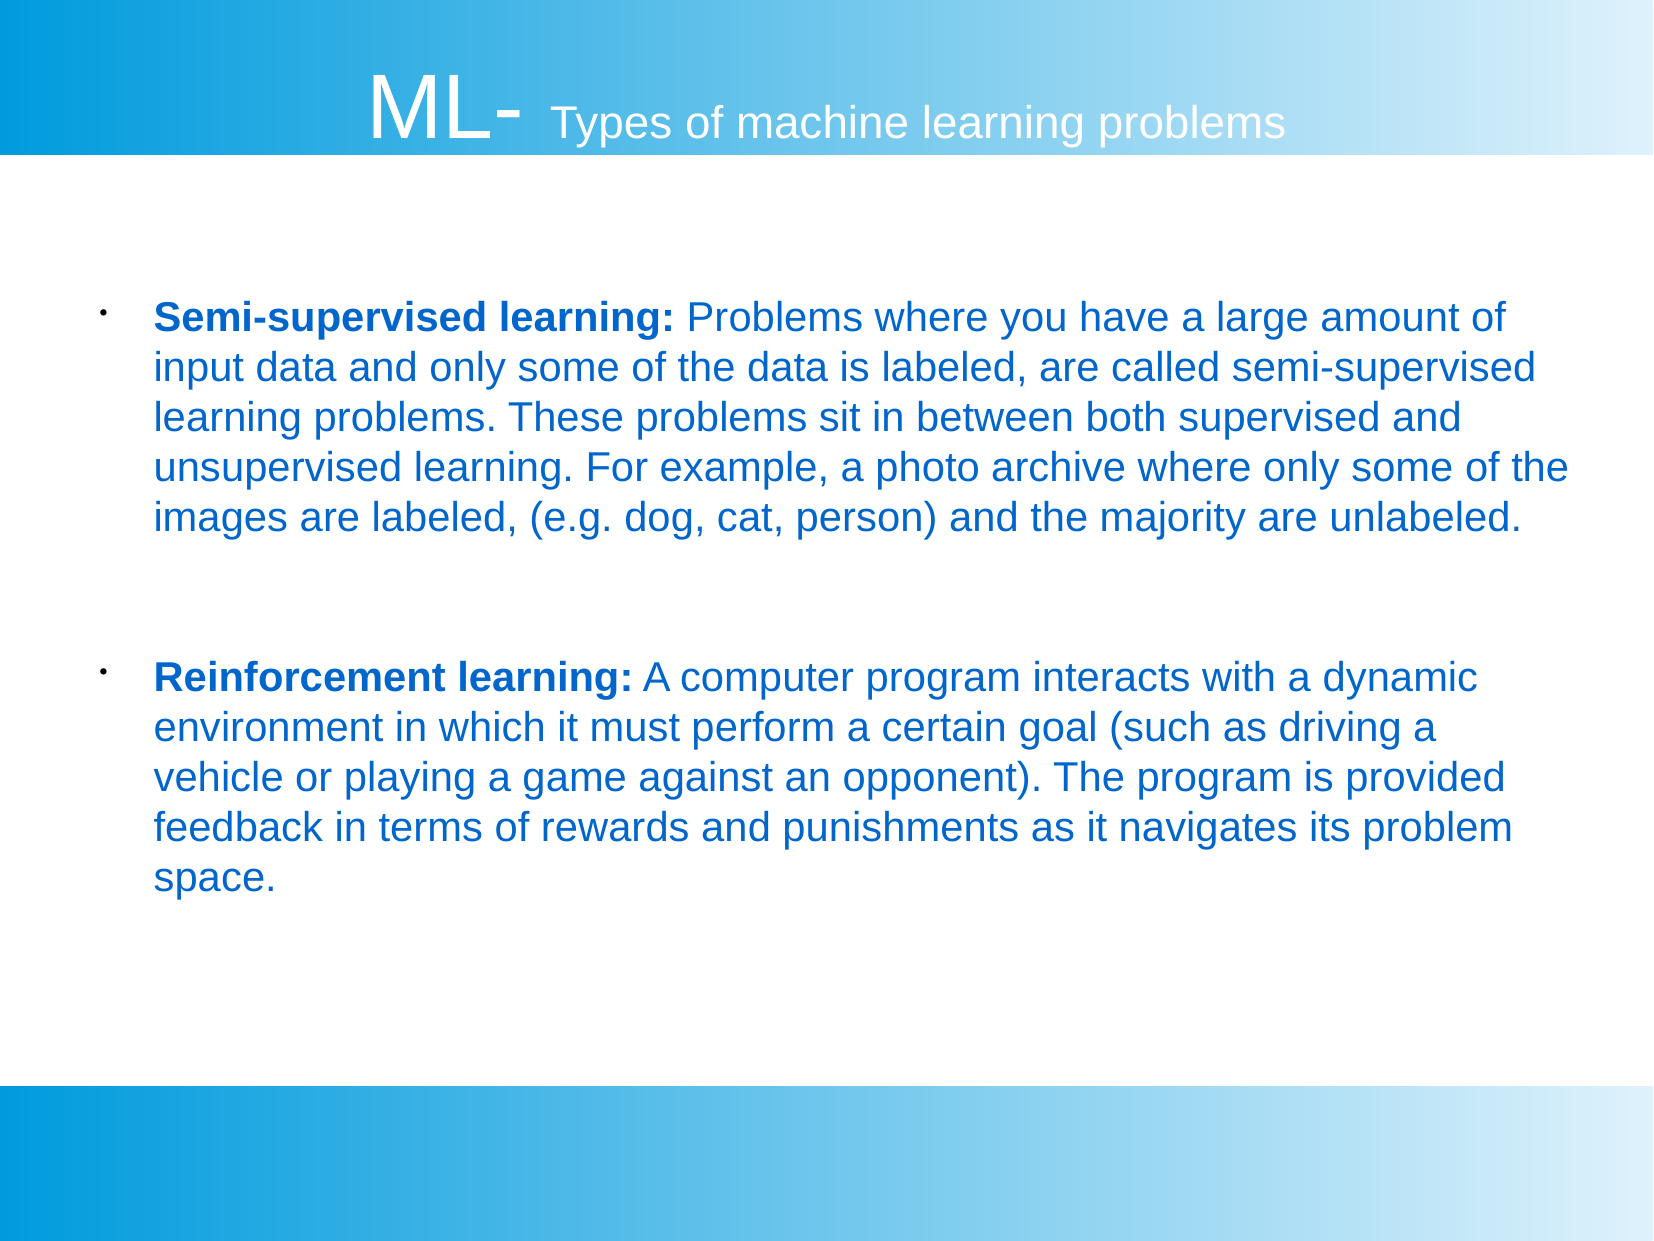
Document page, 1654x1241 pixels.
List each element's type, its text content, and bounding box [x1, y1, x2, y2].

text_box ML- Types of machine learning problems [82, 46, 1571, 157]
text_box Semi-supervised learning: Problems where you have a large amount of input data and only some of the data is labeled, are called semi-supervised learning problems. These problems sit in between both supervised and unsupervised learning. For example, a photo archive where only some of the images are labeled, (e.g. dog, cat, person) and the majority are unlabeled. Reinforcement learning: A computer program interacts with a dynamic environment in which it must perform a certain goal (such as driving a vehicle or playing a game against an opponent). The program is provided feedback in terms of rewards and punishments as it navigates its problem space. [82, 290, 1571, 1010]
